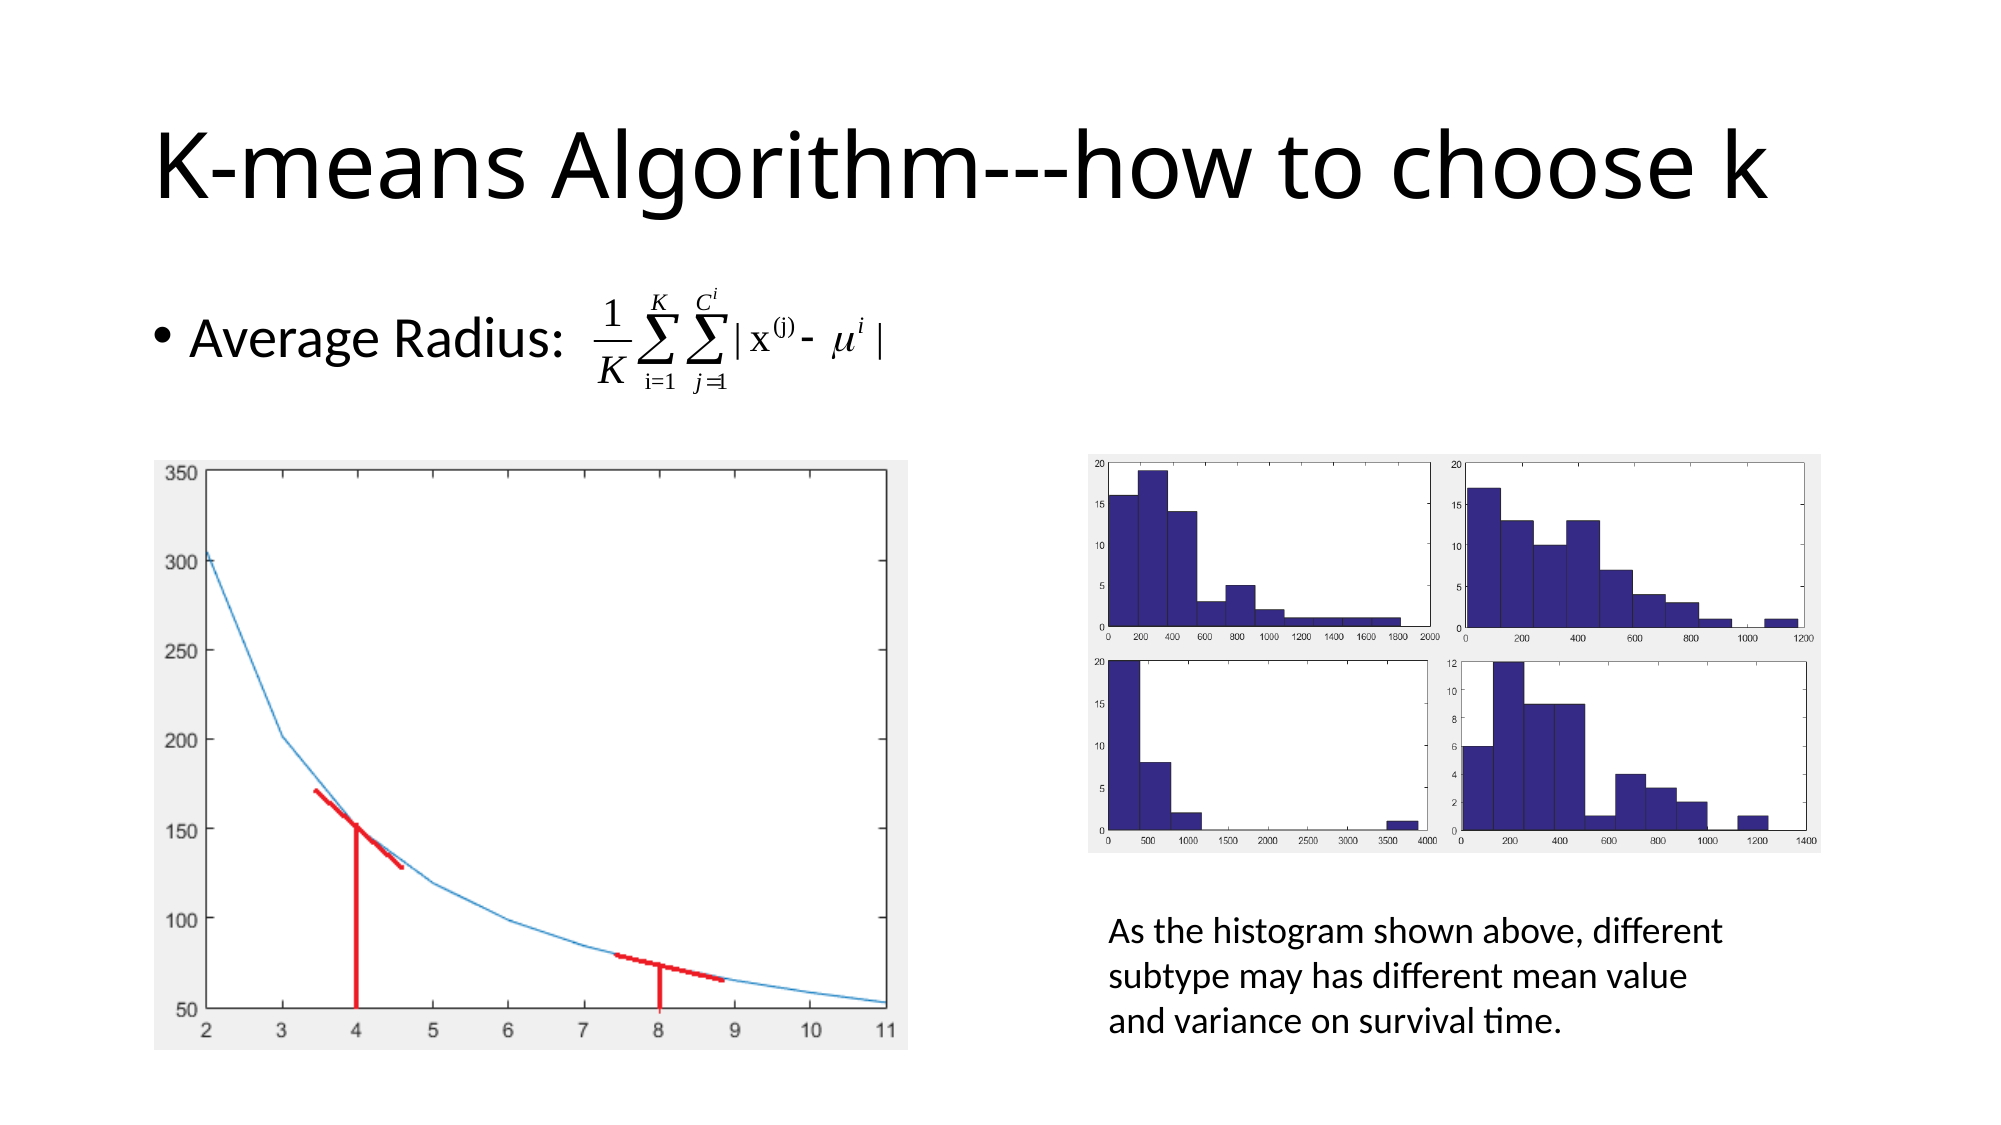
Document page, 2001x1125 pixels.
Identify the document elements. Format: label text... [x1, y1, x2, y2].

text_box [587, 277, 891, 403]
list Average Radius: [137, 299, 1863, 1014]
title K-means Algorithm---how to choose k [137, 59, 1863, 278]
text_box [1088, 454, 1821, 1050]
picture [154, 460, 908, 1050]
